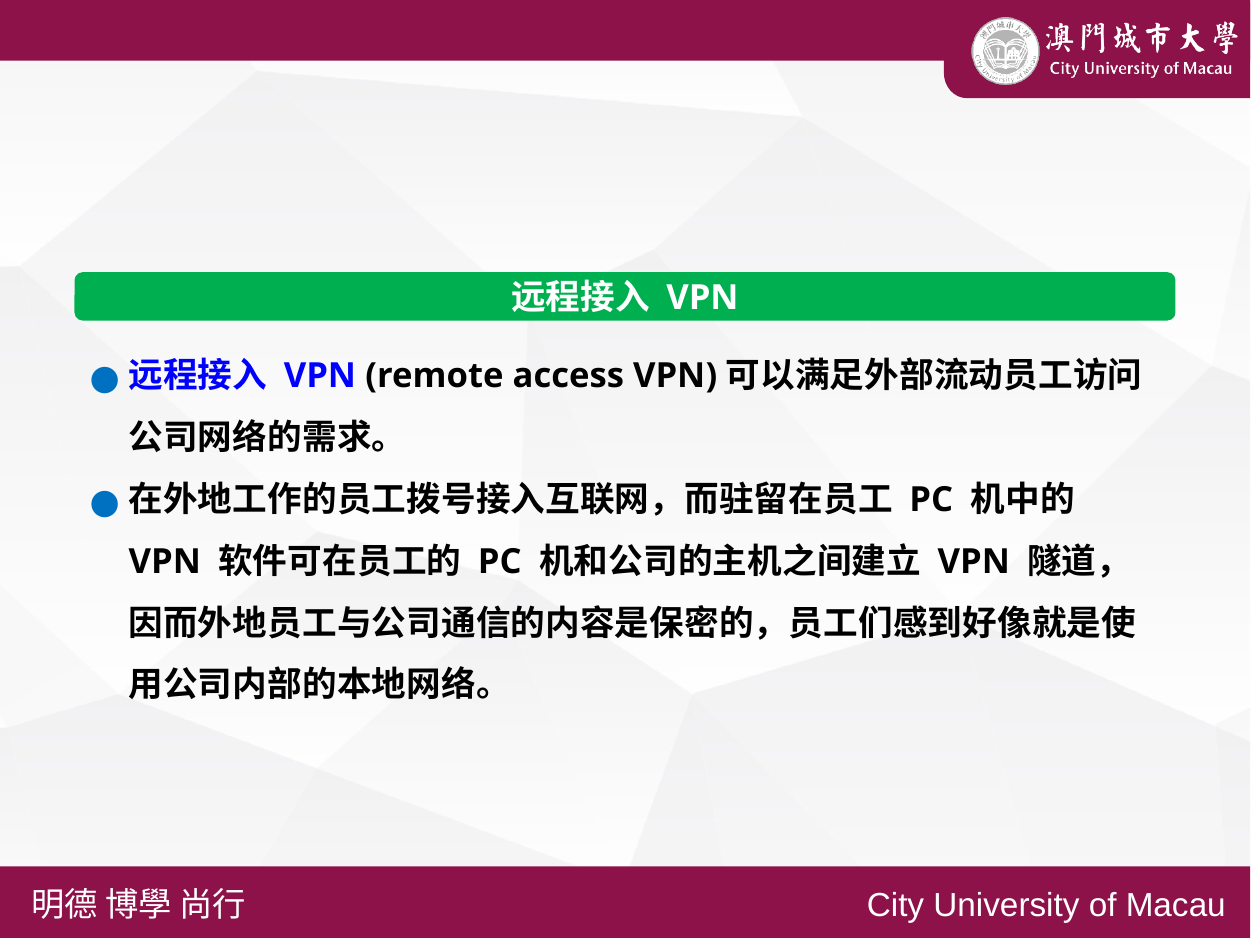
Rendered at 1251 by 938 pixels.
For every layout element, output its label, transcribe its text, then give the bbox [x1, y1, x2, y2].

picture [0, 61, 1251, 866]
picture [1048, 59, 1232, 80]
picture [1043, 21, 1238, 55]
text_box 远程接入 VPN (remote access VPN)可以满足外部流动员工访问公司网络的需求。 在外地工作的员工拨号接入互联网，而驻留在员工 PC 机中的 VPN 软件可在员工的 PC 机和公司的主机之间建立 VPN 隧道，因而外地员工与公司通信的内容是保密的，员工们感到好像就是使用公司内部的本地网络。 [74, 325, 1176, 712]
picture [971, 17, 1040, 85]
text_box [985, 272, 1176, 321]
text_box 远程接入 VPN [265, 267, 985, 325]
text_box [74, 272, 265, 321]
